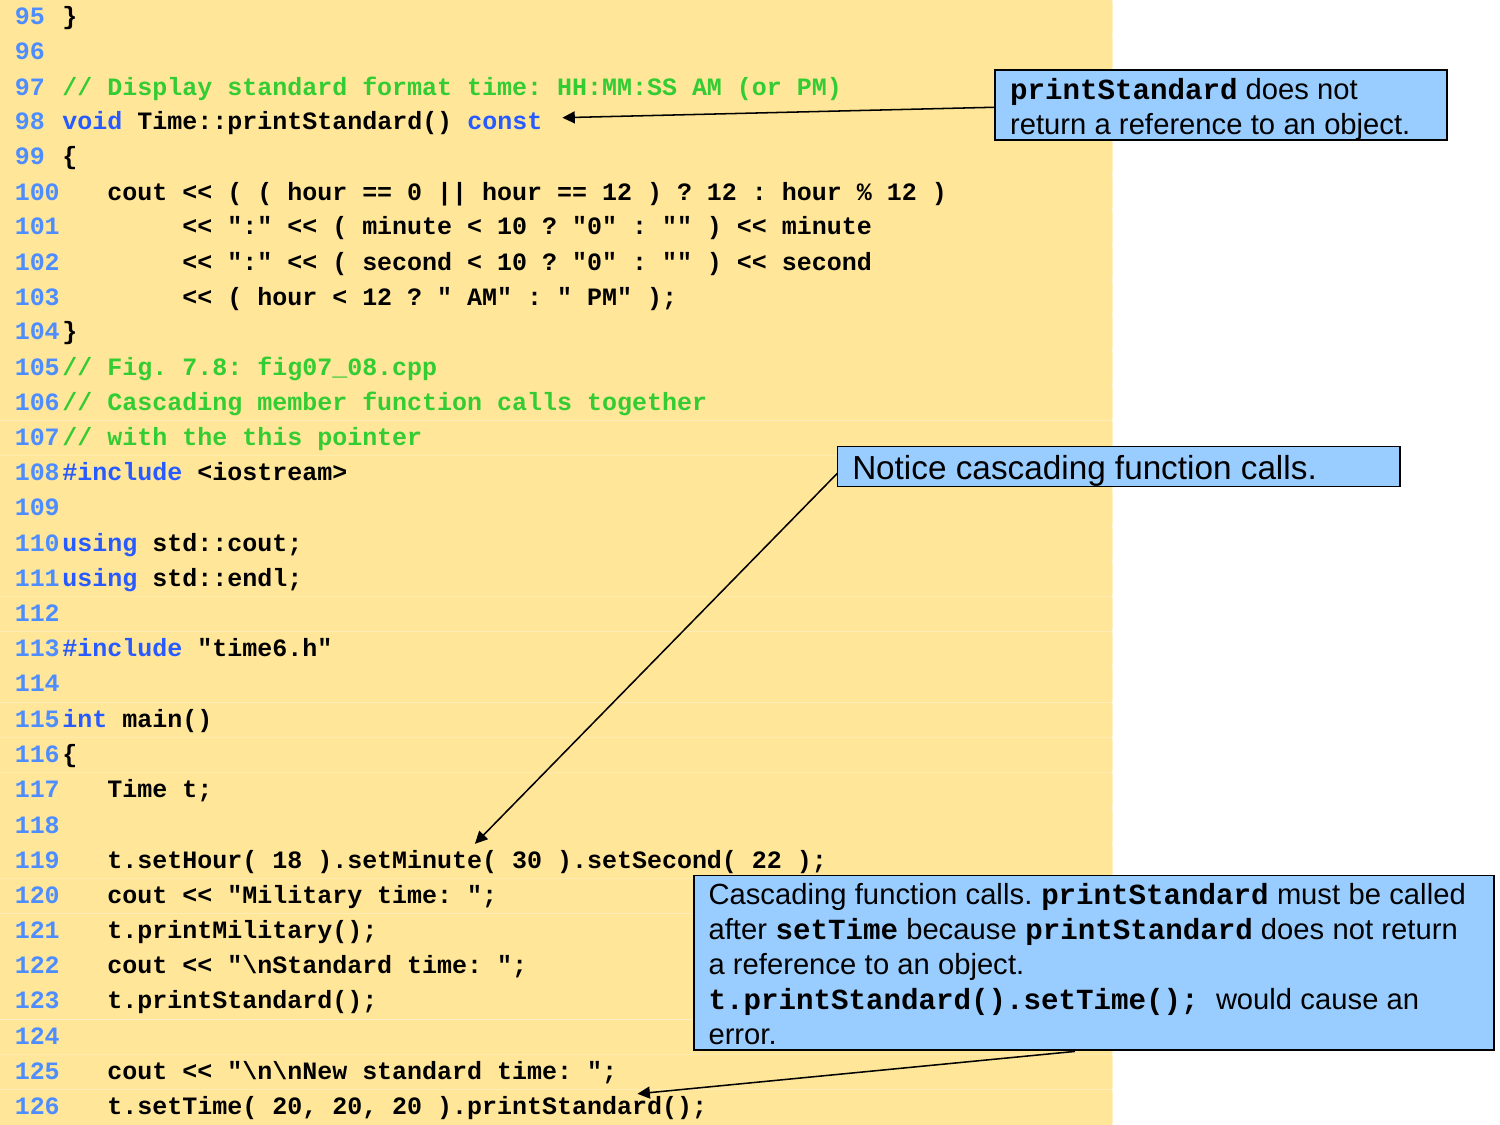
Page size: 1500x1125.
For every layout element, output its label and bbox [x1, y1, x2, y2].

text_box [0, 139, 557, 173]
text_box [562, 69, 1448, 177]
text_box [474, 446, 1401, 845]
text_box [0, 1019, 632, 1053]
text_box [0, 702, 469, 735]
text_box [0, 209, 1113, 244]
text_box [0, 384, 1113, 420]
text_box [0, 596, 469, 630]
text_box [0, 104, 557, 138]
text_box [0, 737, 469, 771]
text_box [0, 1054, 632, 1088]
text_box [0, 490, 469, 524]
text_box [0, 983, 632, 1017]
text_box [0, 913, 632, 947]
text_box [0, 525, 469, 559]
text_box [0, 842, 1113, 876]
text_box [0, 174, 1113, 209]
text_box [0, 279, 1113, 314]
text_box [0, 948, 632, 982]
text_box [0, 314, 1113, 349]
text_box [0, 69, 561, 103]
text_box [0, 666, 469, 700]
text_box [0, 34, 1113, 68]
text_box [0, 1089, 1113, 1125]
text_box [0, 560, 469, 595]
text_box [0, 244, 1113, 279]
text_box [0, 807, 469, 841]
text_box [0, 772, 469, 806]
text_box [0, 455, 469, 489]
text_box [0, 0, 1113, 34]
text_box [0, 631, 469, 665]
text_box [0, 349, 1113, 384]
text_box [637, 875, 1494, 1095]
text_box [0, 420, 1113, 453]
text_box [0, 878, 633, 912]
